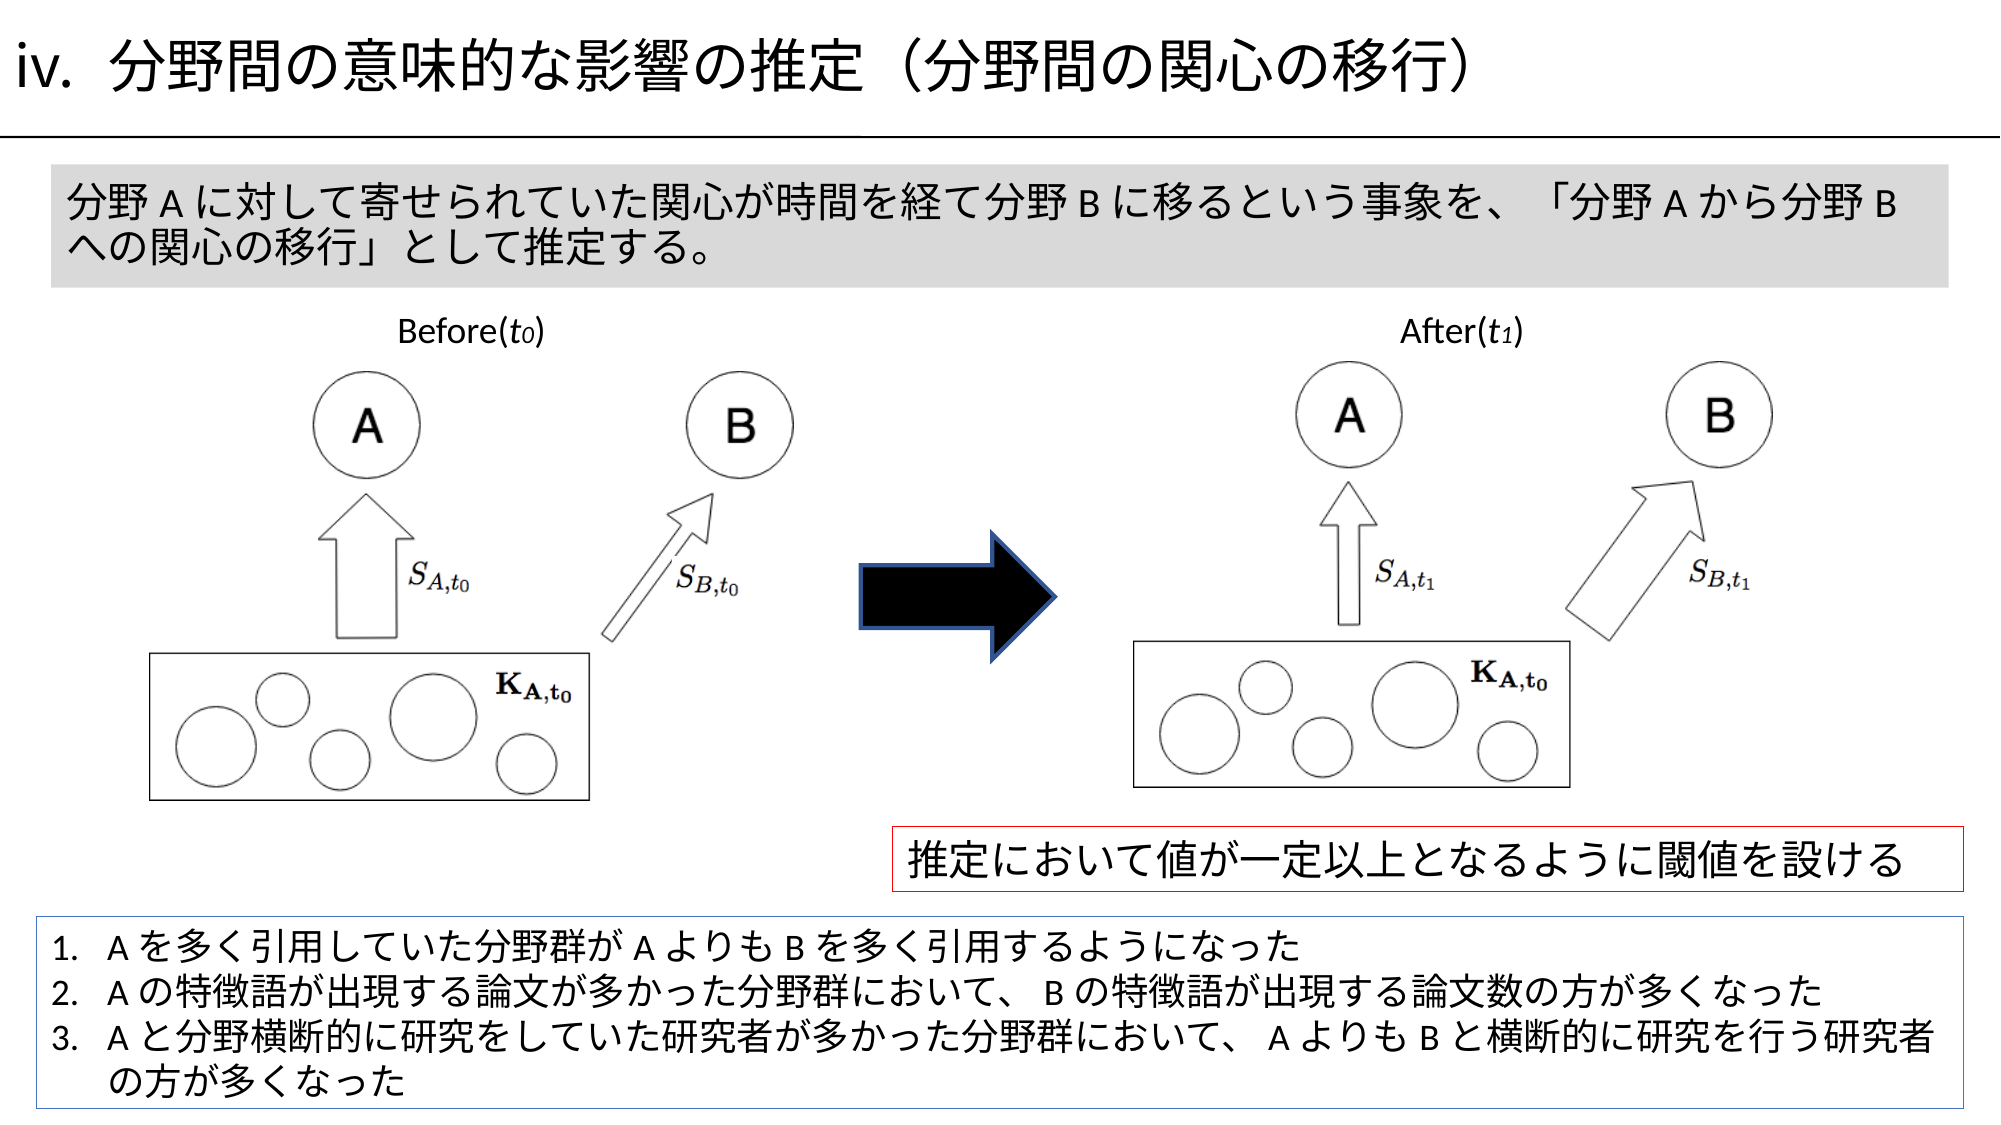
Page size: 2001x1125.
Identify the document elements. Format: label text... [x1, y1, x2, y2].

text_box [858, 528, 1058, 665]
text_box Aを多く引用していた分野群がAよりもBを多く引用するようになった Aの特徴語が出現する論文が多かった分野群において、Bの特徴語が出現する論文数の方が多くなった Aと分野横断的に研究をしていた研究者が多かった分野群において、AよりもBと横断的に研究を行う研究者の方が多くなった [36, 916, 1964, 1109]
picture [149, 371, 794, 801]
text_box After(t1) [1333, 298, 1591, 359]
text_box 分野間の意味的な影響の推定（分野間の関心の移行） [0, 0, 2000, 137]
text_box Before(t0) [342, 298, 601, 359]
text_box 推定において値が一定以上となるように閾値を設ける [892, 826, 1964, 892]
text_box 分野Aに対して寄せられていた関心が時間を経て分野Bに移るという事象を、「分野Aから分野Bへの関心の移行」として推定する。 [51, 164, 1949, 288]
picture [1133, 361, 1773, 788]
